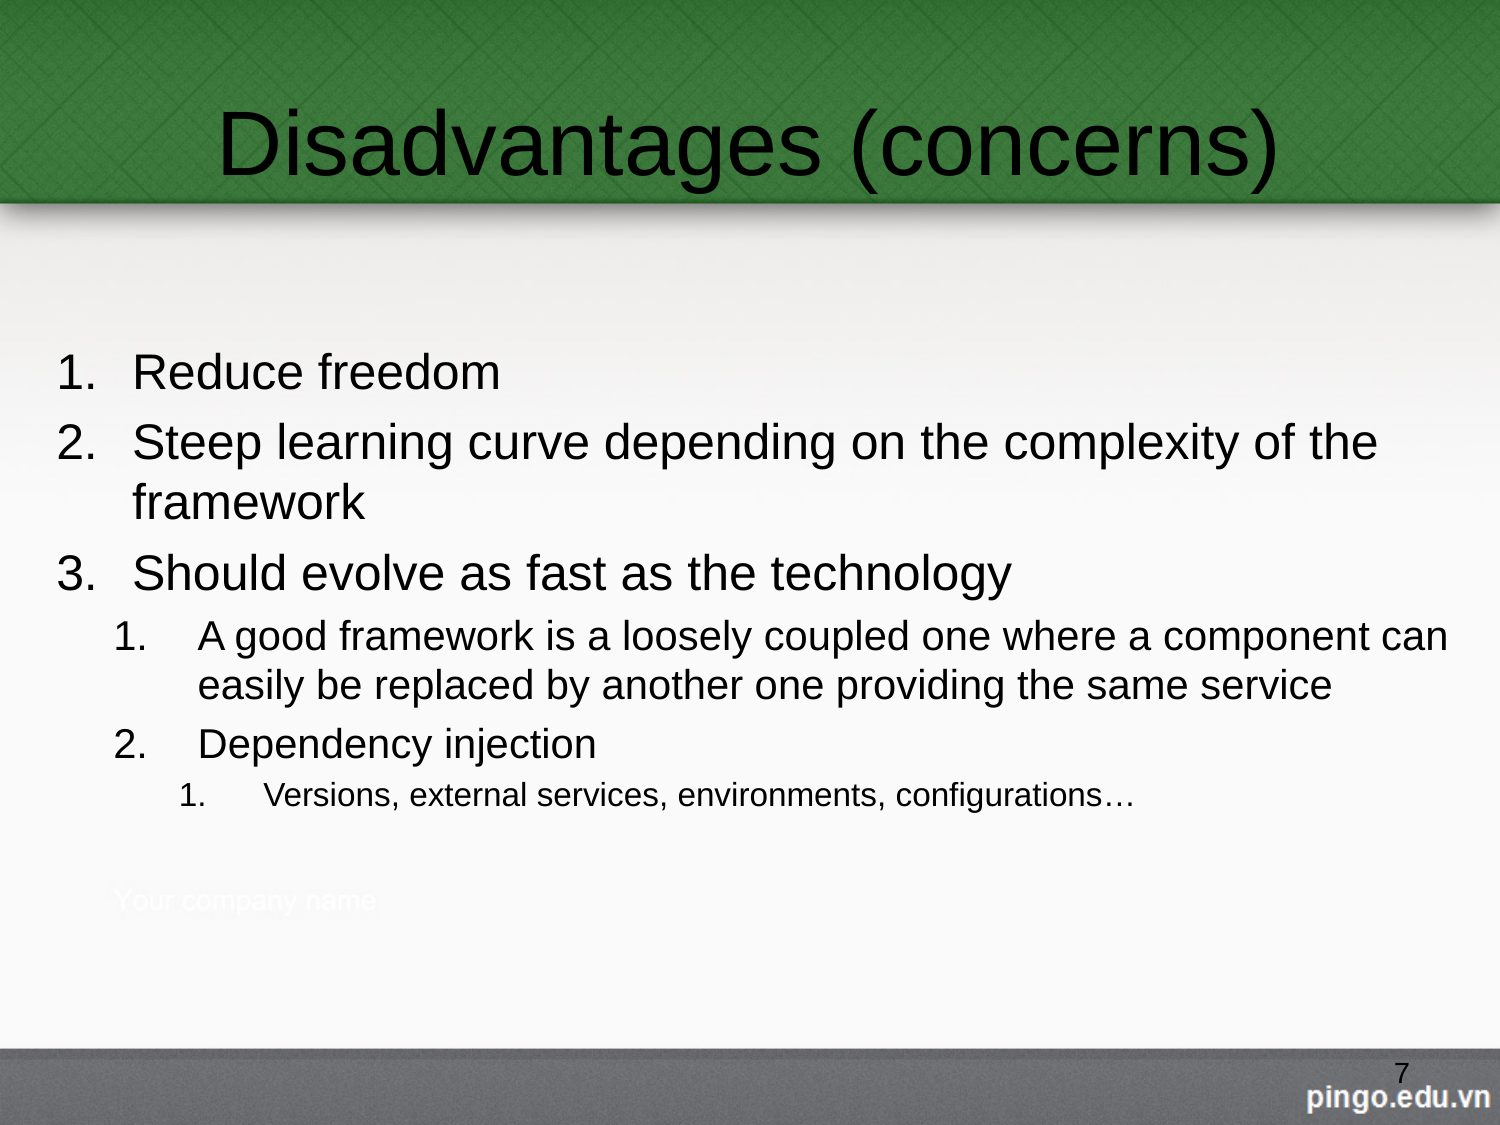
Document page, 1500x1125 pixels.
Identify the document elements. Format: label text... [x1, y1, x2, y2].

title Disadvantages (concerns) [74, 44, 1426, 233]
slide_number 7 [1074, 1046, 1426, 1125]
picture [0, 0, 1500, 1125]
list Reduce freedom Steep learning curve depending on the complexity of the framework Should evolve as fast as the technology A good framework is a loosely coupled one where a component can easily be replaced by another one providing the same service Dependency injection Versions, external services, environments, configurations… [41, 262, 1500, 1006]
